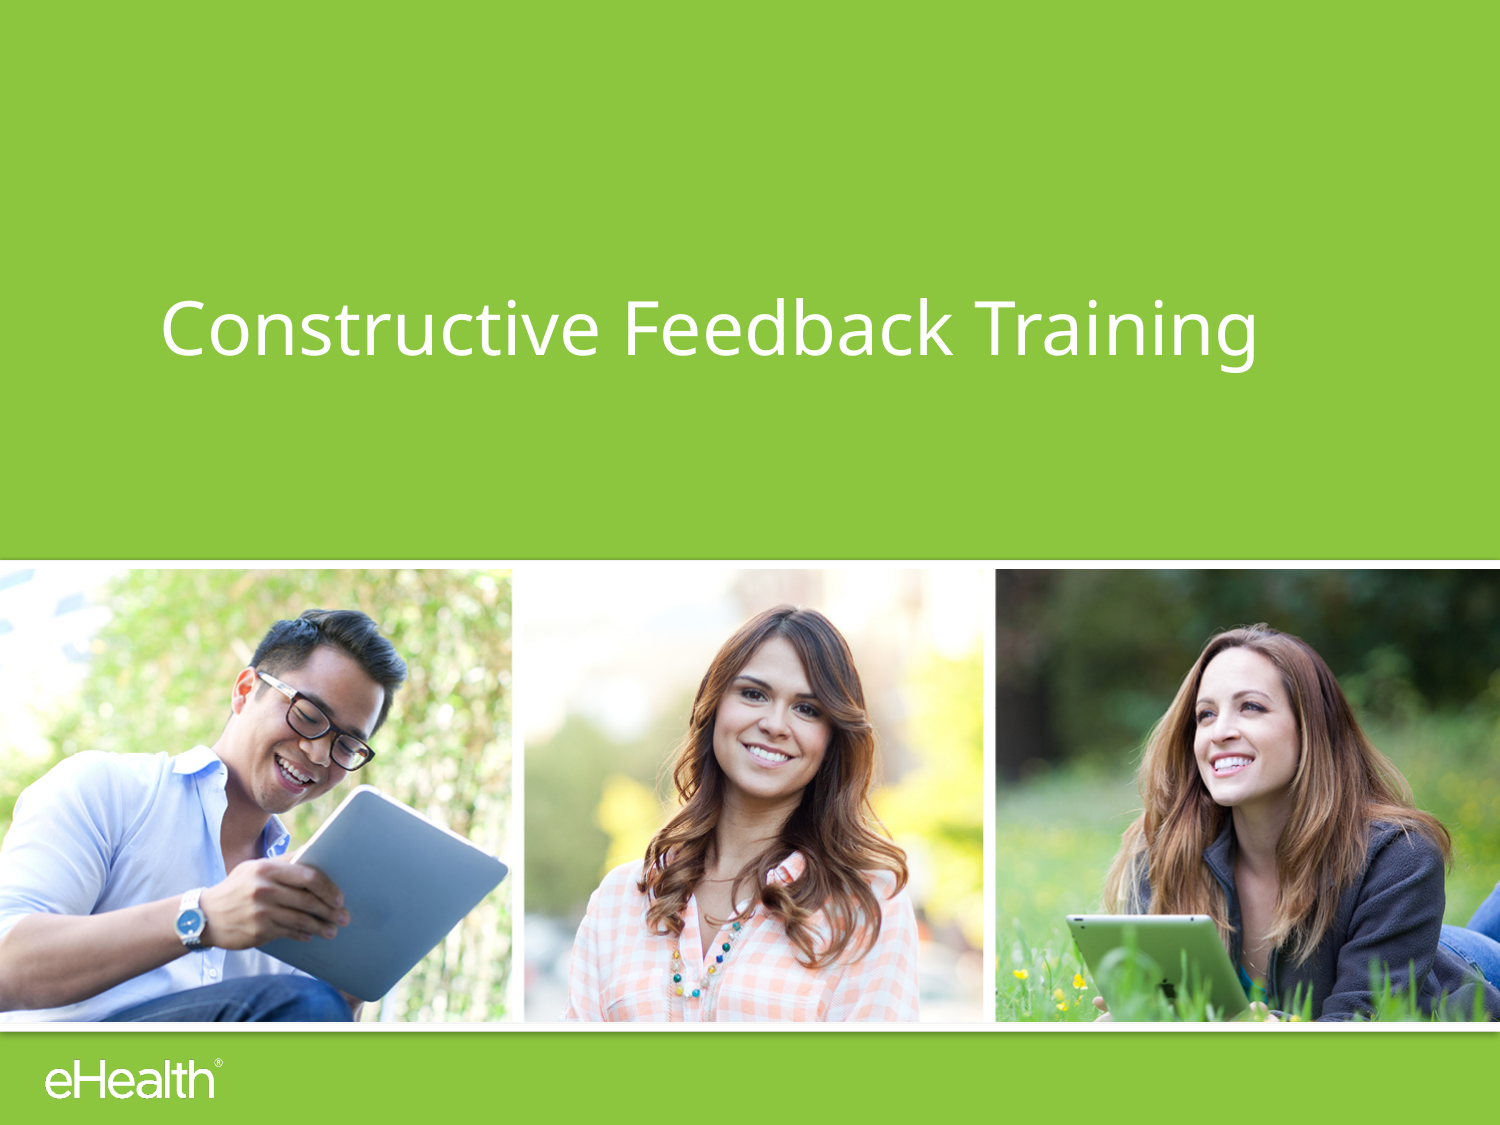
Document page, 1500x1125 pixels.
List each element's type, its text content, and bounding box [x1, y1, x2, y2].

picture [43, 1057, 224, 1099]
list Constructive Feedback Training [144, 273, 1423, 496]
picture [0, 569, 1500, 1022]
